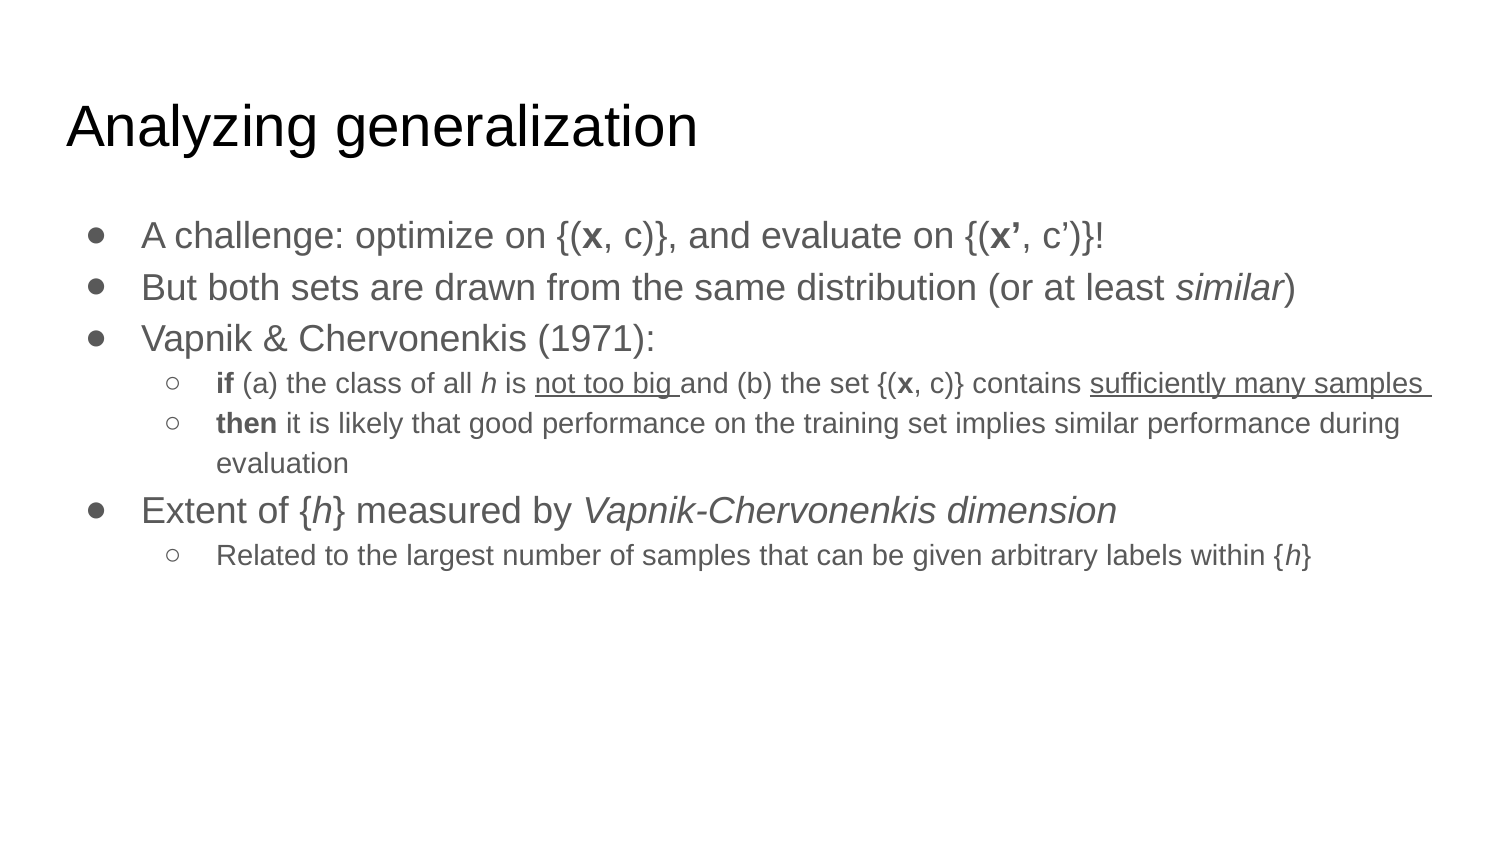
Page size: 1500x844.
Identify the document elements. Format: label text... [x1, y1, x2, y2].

title Analyzing generalization [51, 72, 1449, 167]
list A challenge: optimize on {(x, c)}, and evaluate on {(x’, c’)}! But both sets are drawn from the same distribution (or at least similar) Vapnik & Chervonenkis (1971): if (a) the class of all h is not too big and (b) the set {(x, c)} contains sufficiently many samples then it is likely that good performance on the training set implies similar performance during evaluation Extent of {h} measured by Vapnik-Chervonenkis dimension Related to the largest number of samples that can be given arbitrary labels within {h} [51, 189, 1449, 750]
